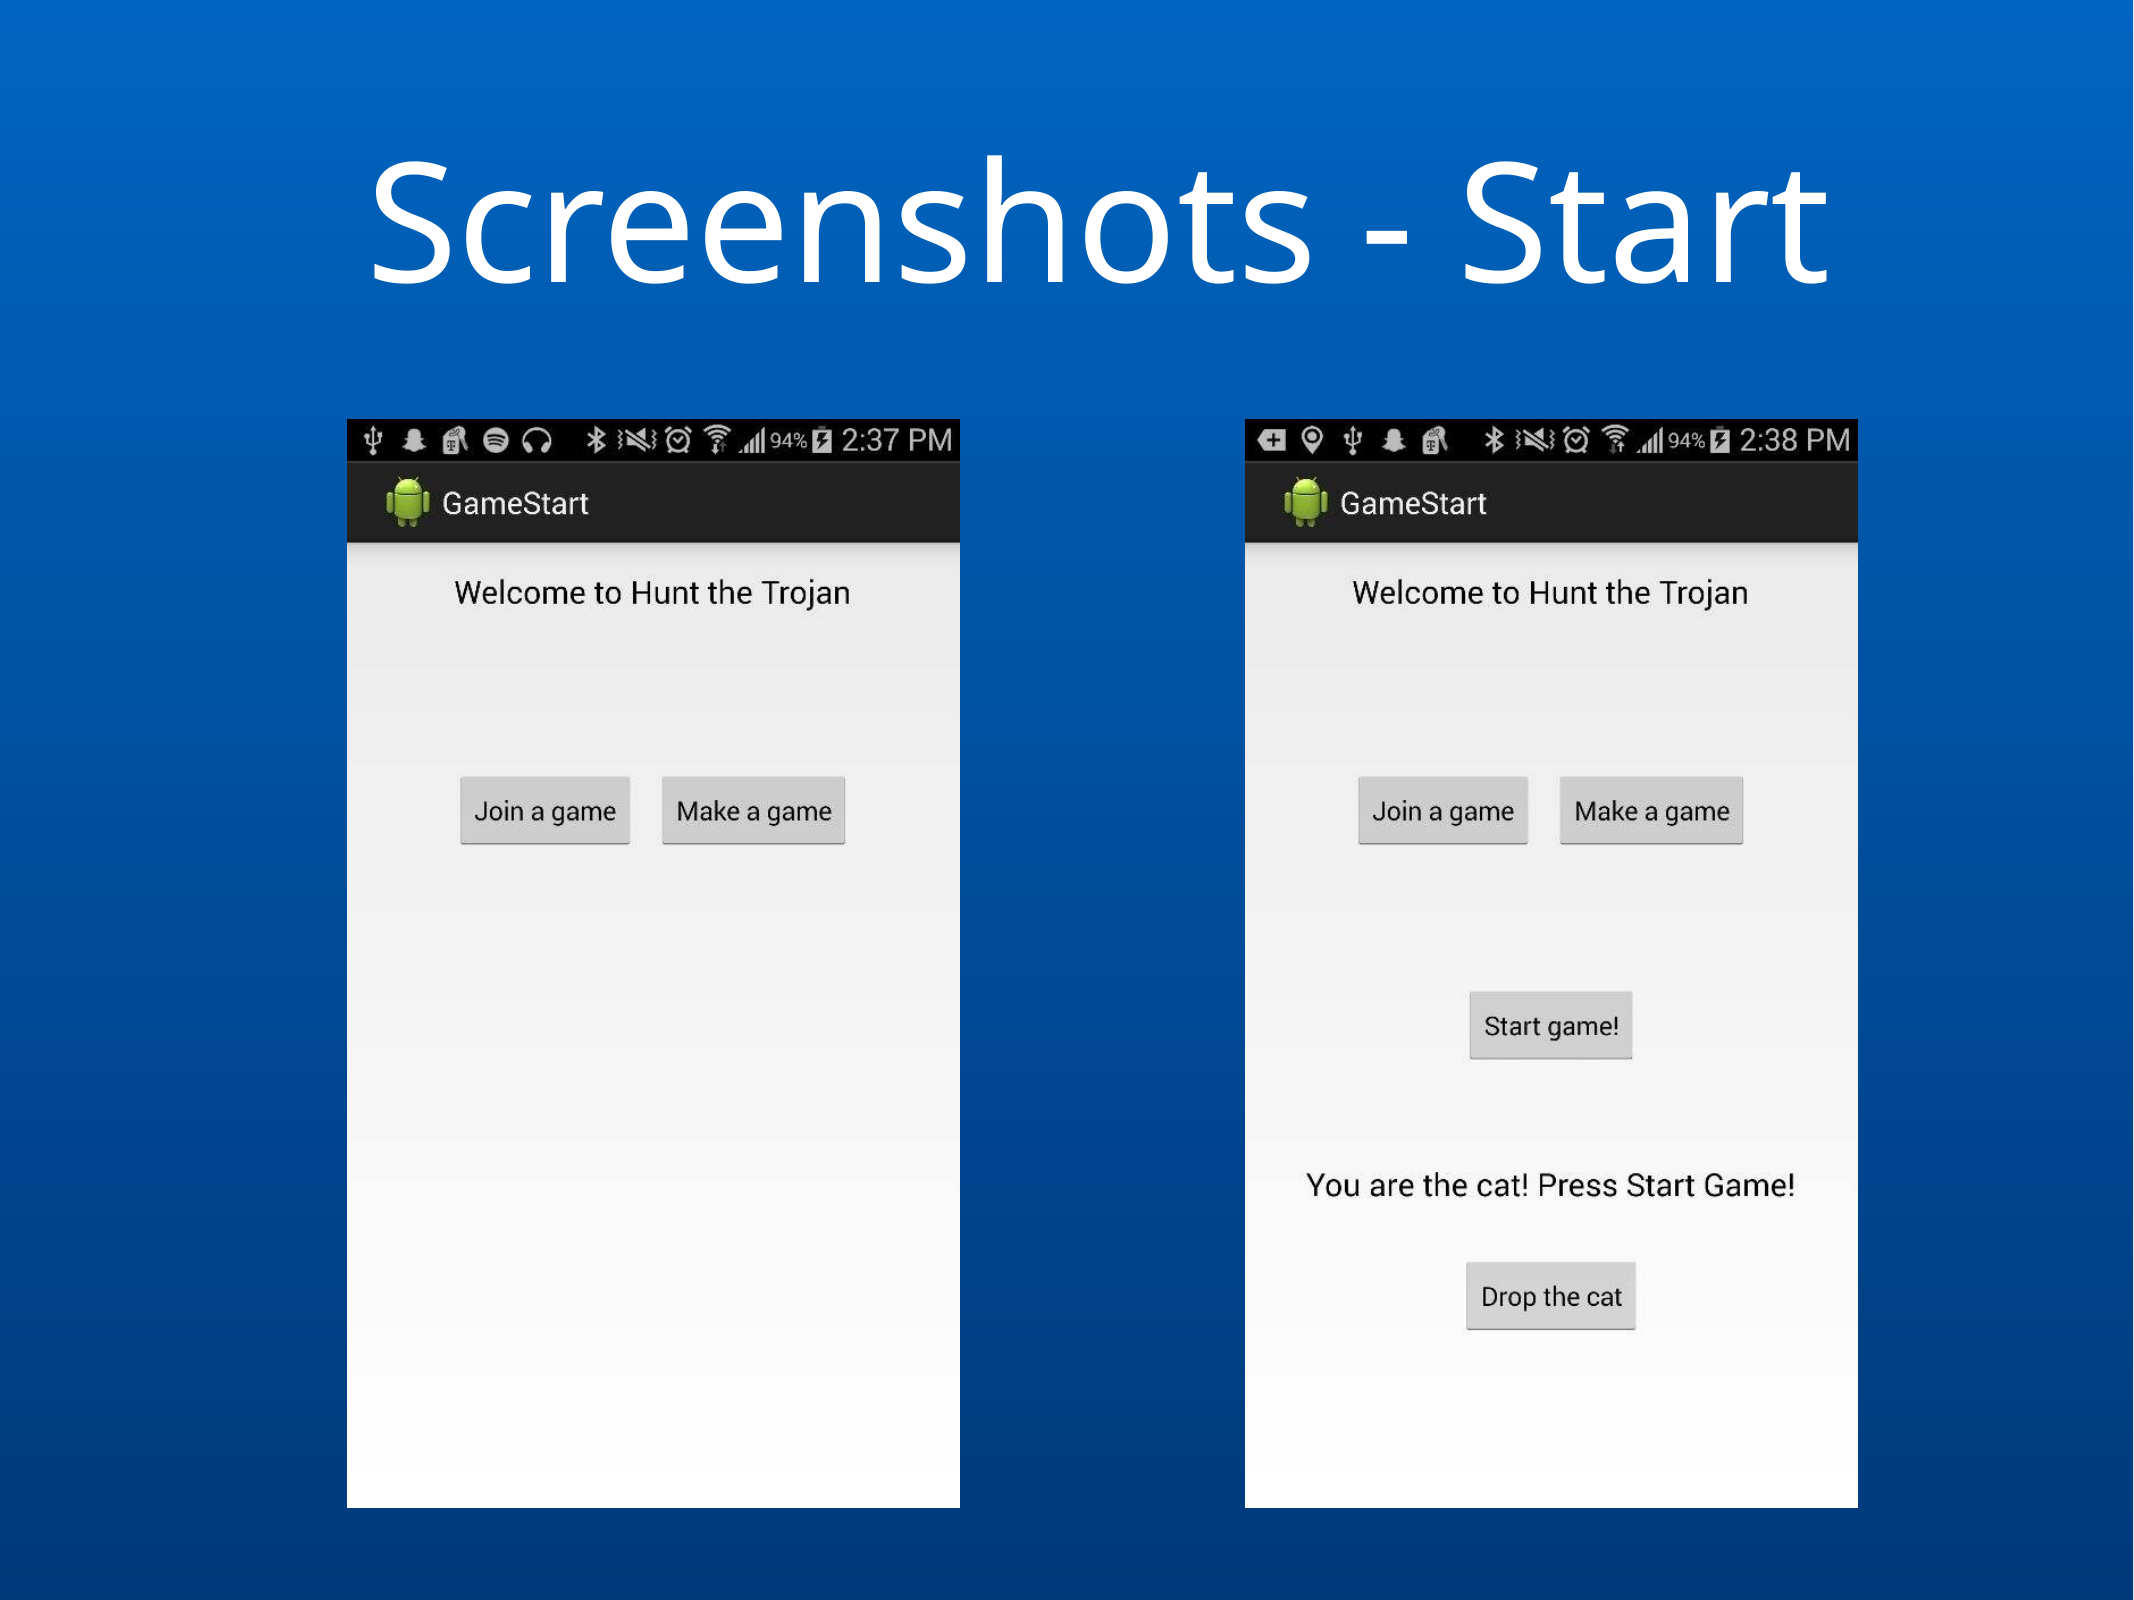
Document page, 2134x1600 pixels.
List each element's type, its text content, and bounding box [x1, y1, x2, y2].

picture [1245, 419, 1859, 1509]
title Screenshots - Start [240, 99, 1959, 334]
picture [346, 419, 960, 1509]
